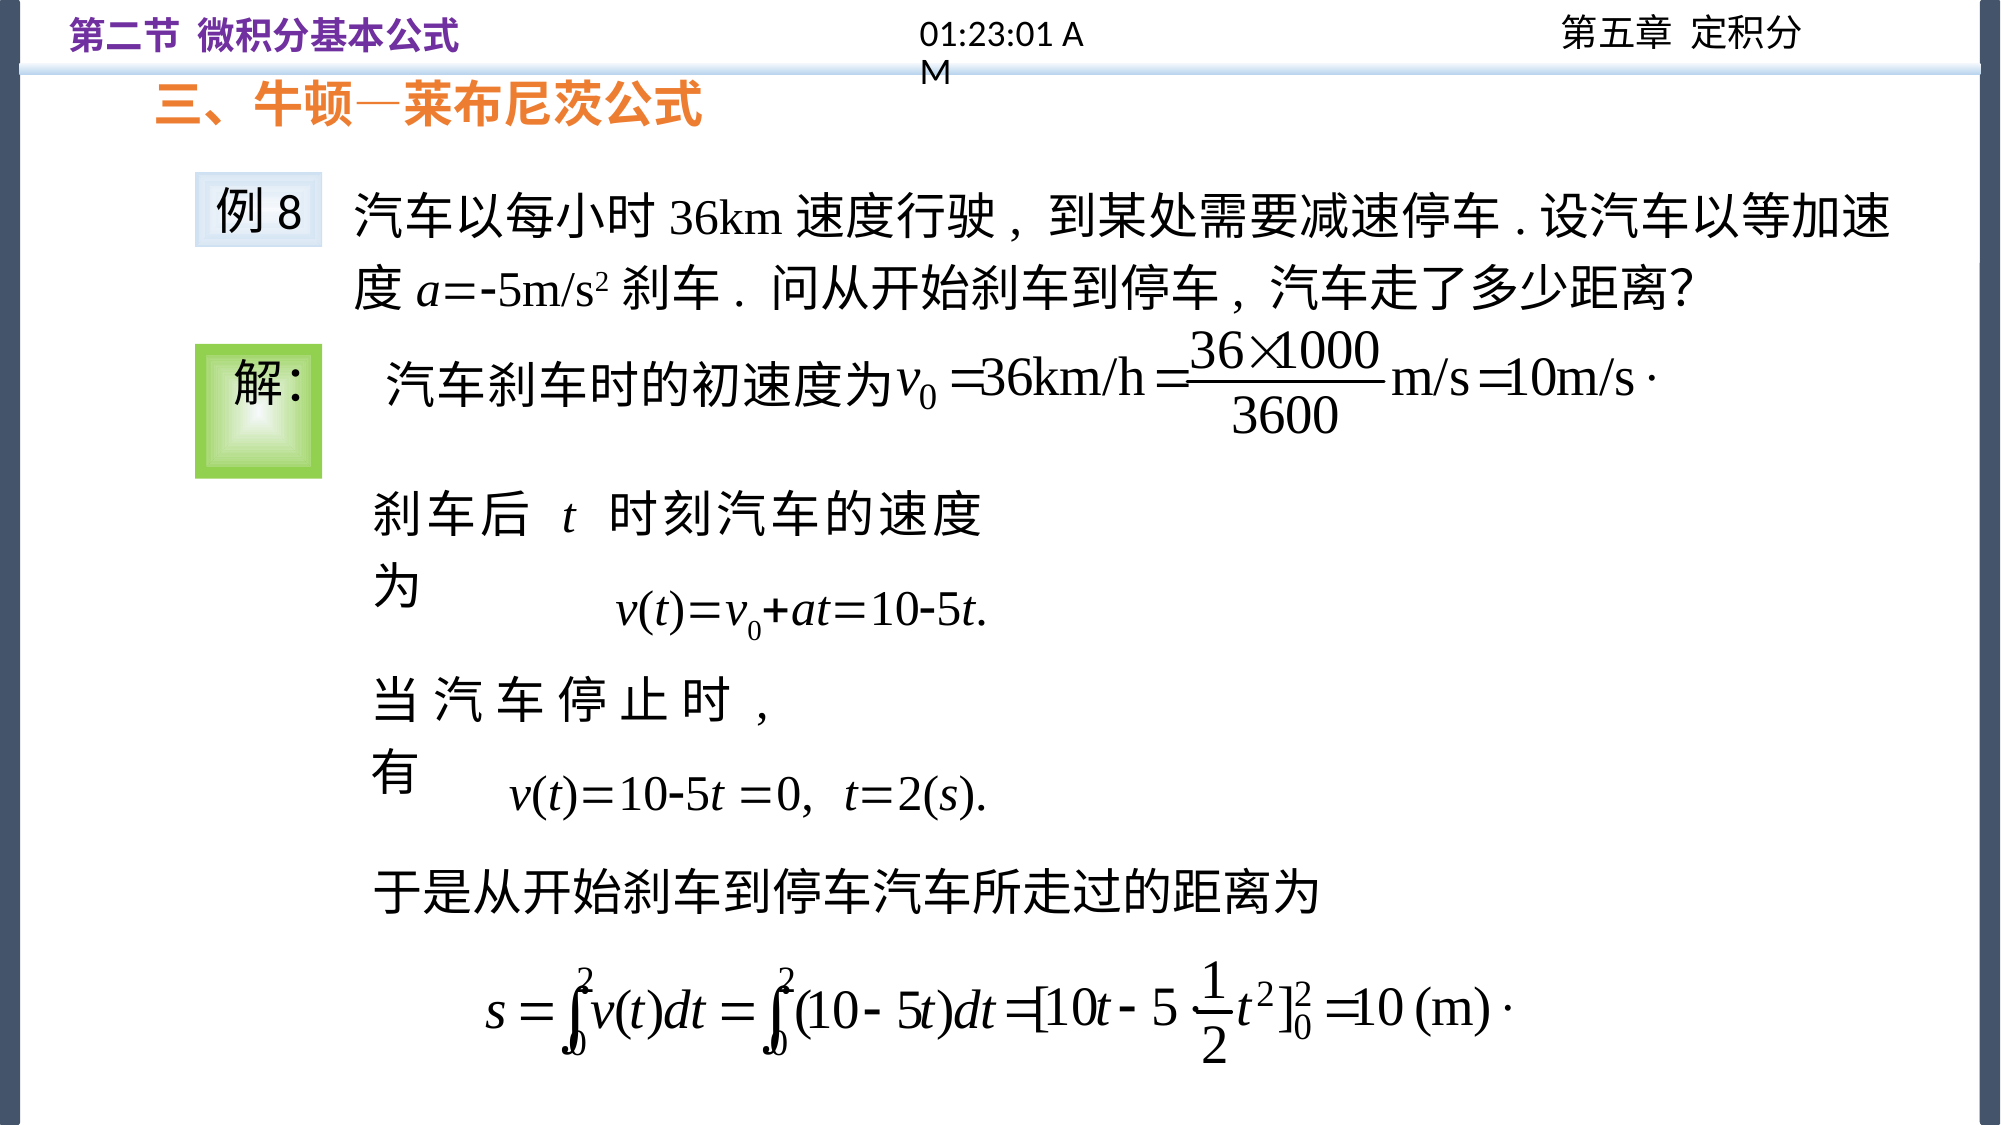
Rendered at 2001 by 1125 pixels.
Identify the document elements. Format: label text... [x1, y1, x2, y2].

text_box v(t)105t 0, [508, 748, 814, 821]
text_box v(t)v0at105t. [615, 561, 1001, 647]
text_box 解： [195, 343, 323, 479]
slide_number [904, 2, 1123, 62]
text_box 汽车以每小时36km速度行驶, 到某处需要减速停车.设汽车以等加速度a5m/s2刹车. 问从开始刹车到停车, 汽车走了多少距离？ [353, 172, 1893, 317]
text_box 当汽车停止时, 有 [370, 656, 769, 729]
text_box t2(s). [843, 748, 1001, 821]
picture [474, 940, 1524, 1080]
text_box 第二节 微积分基本公式 [53, 4, 593, 65]
text_box 汽车刹车时的初速度为 [360, 341, 887, 414]
text_box 例8 [195, 172, 323, 247]
text_box 三、牛顿—莱布尼茨公式 [138, 65, 757, 140]
text_box 刹车后 t 时刻汽车的速度为 [372, 470, 983, 543]
picture [887, 298, 1663, 461]
text_box 于是从开始刹车到停车汽车所走过的距离为 [372, 848, 1323, 921]
